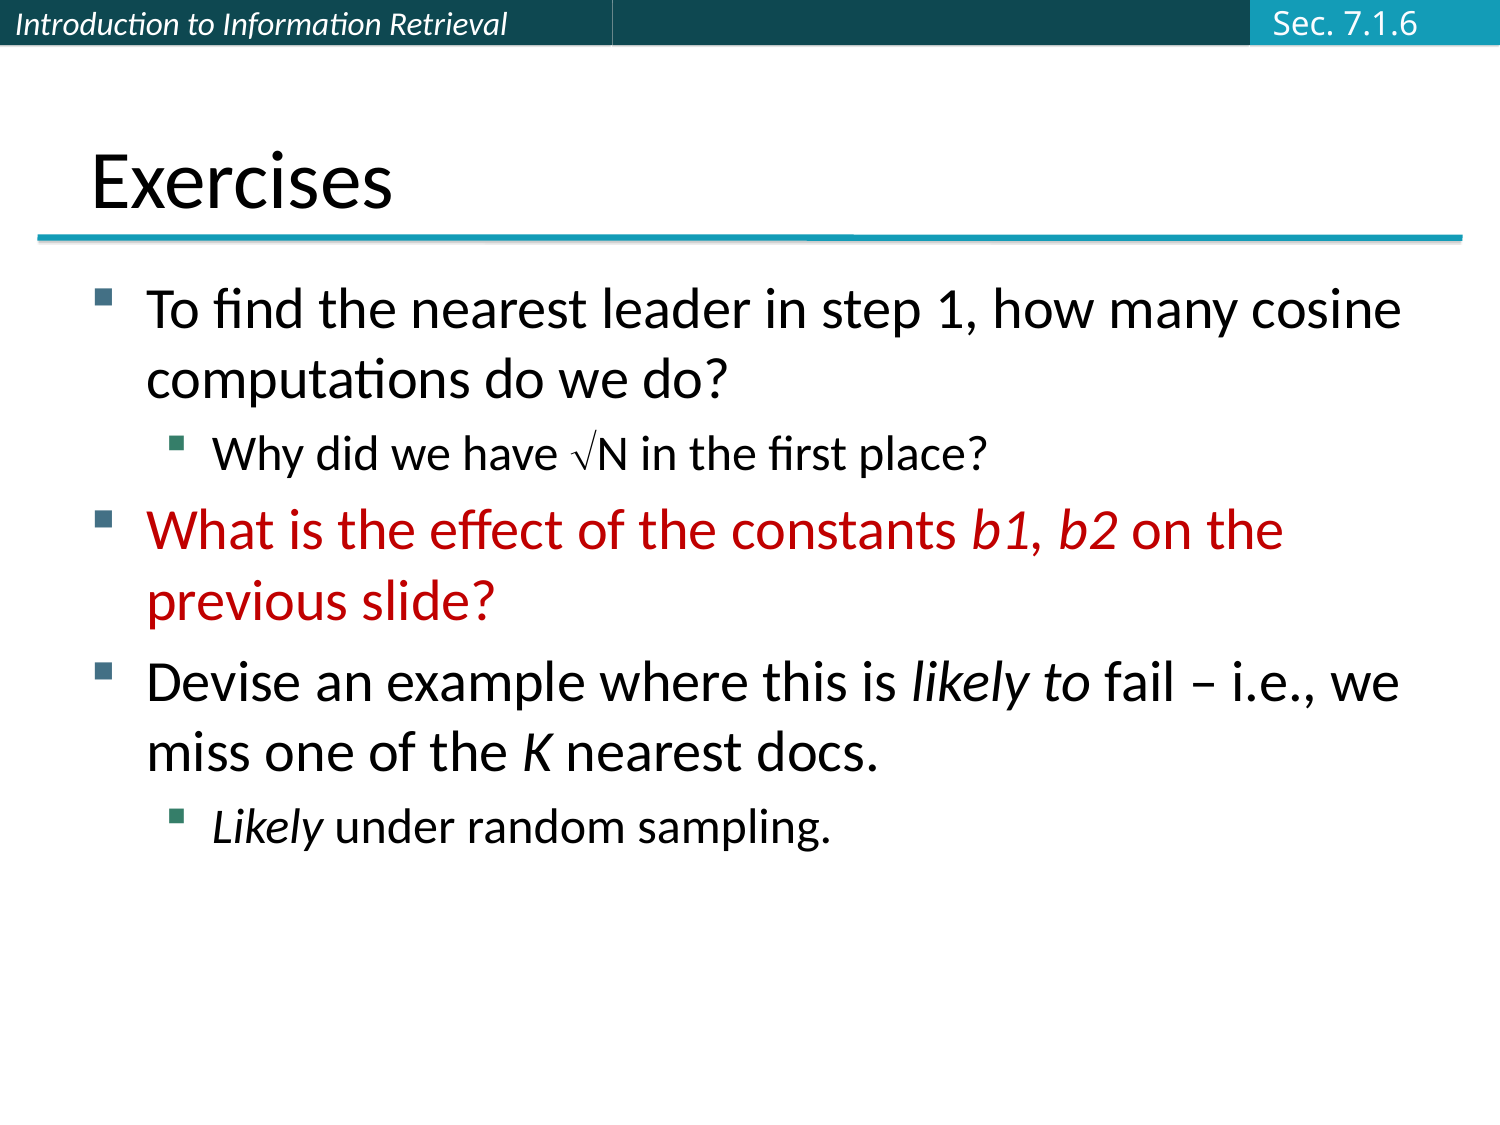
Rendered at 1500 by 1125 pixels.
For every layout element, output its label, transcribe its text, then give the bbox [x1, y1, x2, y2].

text_box Sec. 7.1.6 [1257, 0, 1434, 50]
title Exercises [75, 45, 1425, 233]
list To find the nearest leader in step 1, how many cosine computations do we do? Why did we have N in the first place? What is the effect of the constants b1, b2 on the previous slide? Devise an example where this is likely to fail – i.e., we miss one of the K nearest docs. Likely under random sampling. [75, 262, 1425, 1063]
